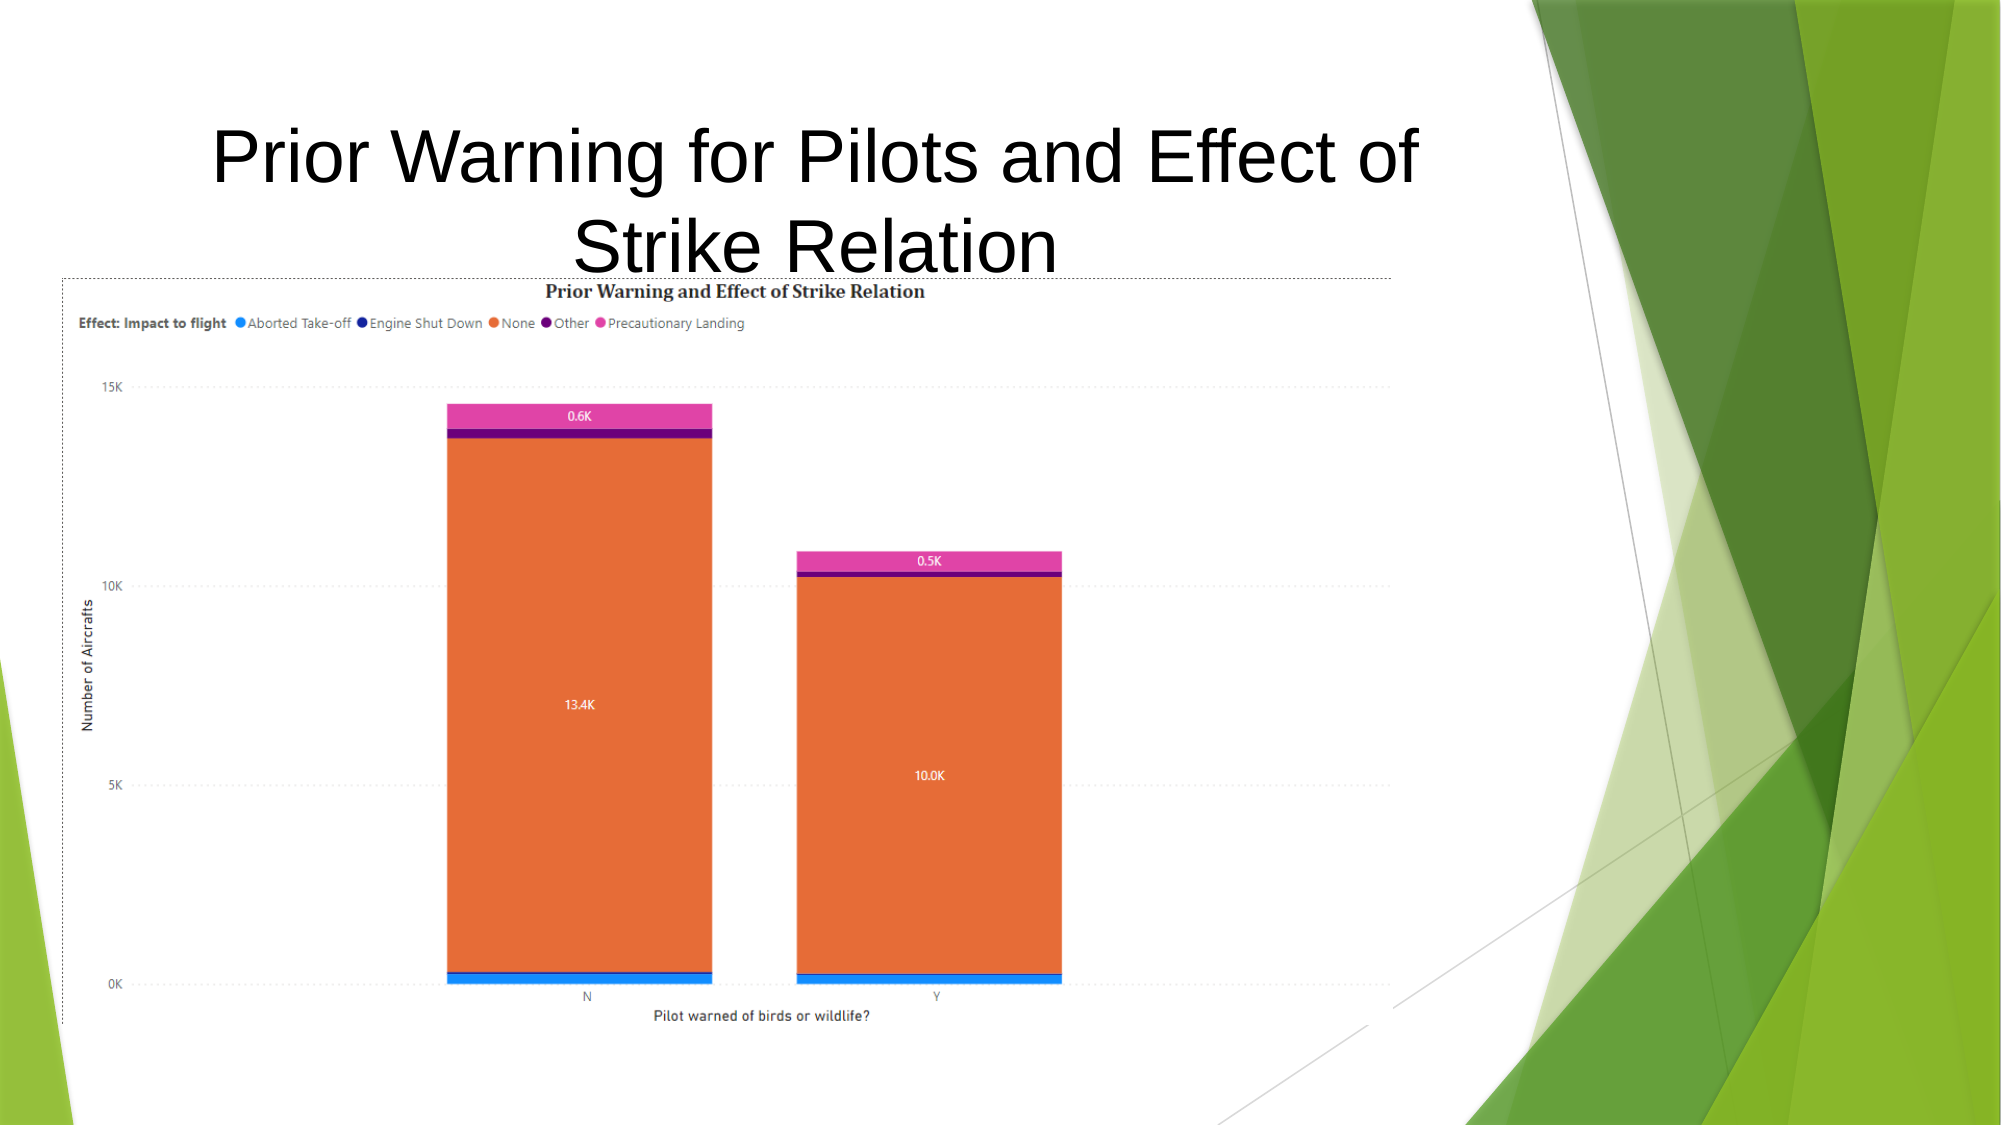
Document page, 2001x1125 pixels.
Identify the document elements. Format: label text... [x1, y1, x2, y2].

title Prior Warning for Pilots and Effect of Strike Relation [111, 99, 1522, 317]
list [62, 278, 1394, 1026]
